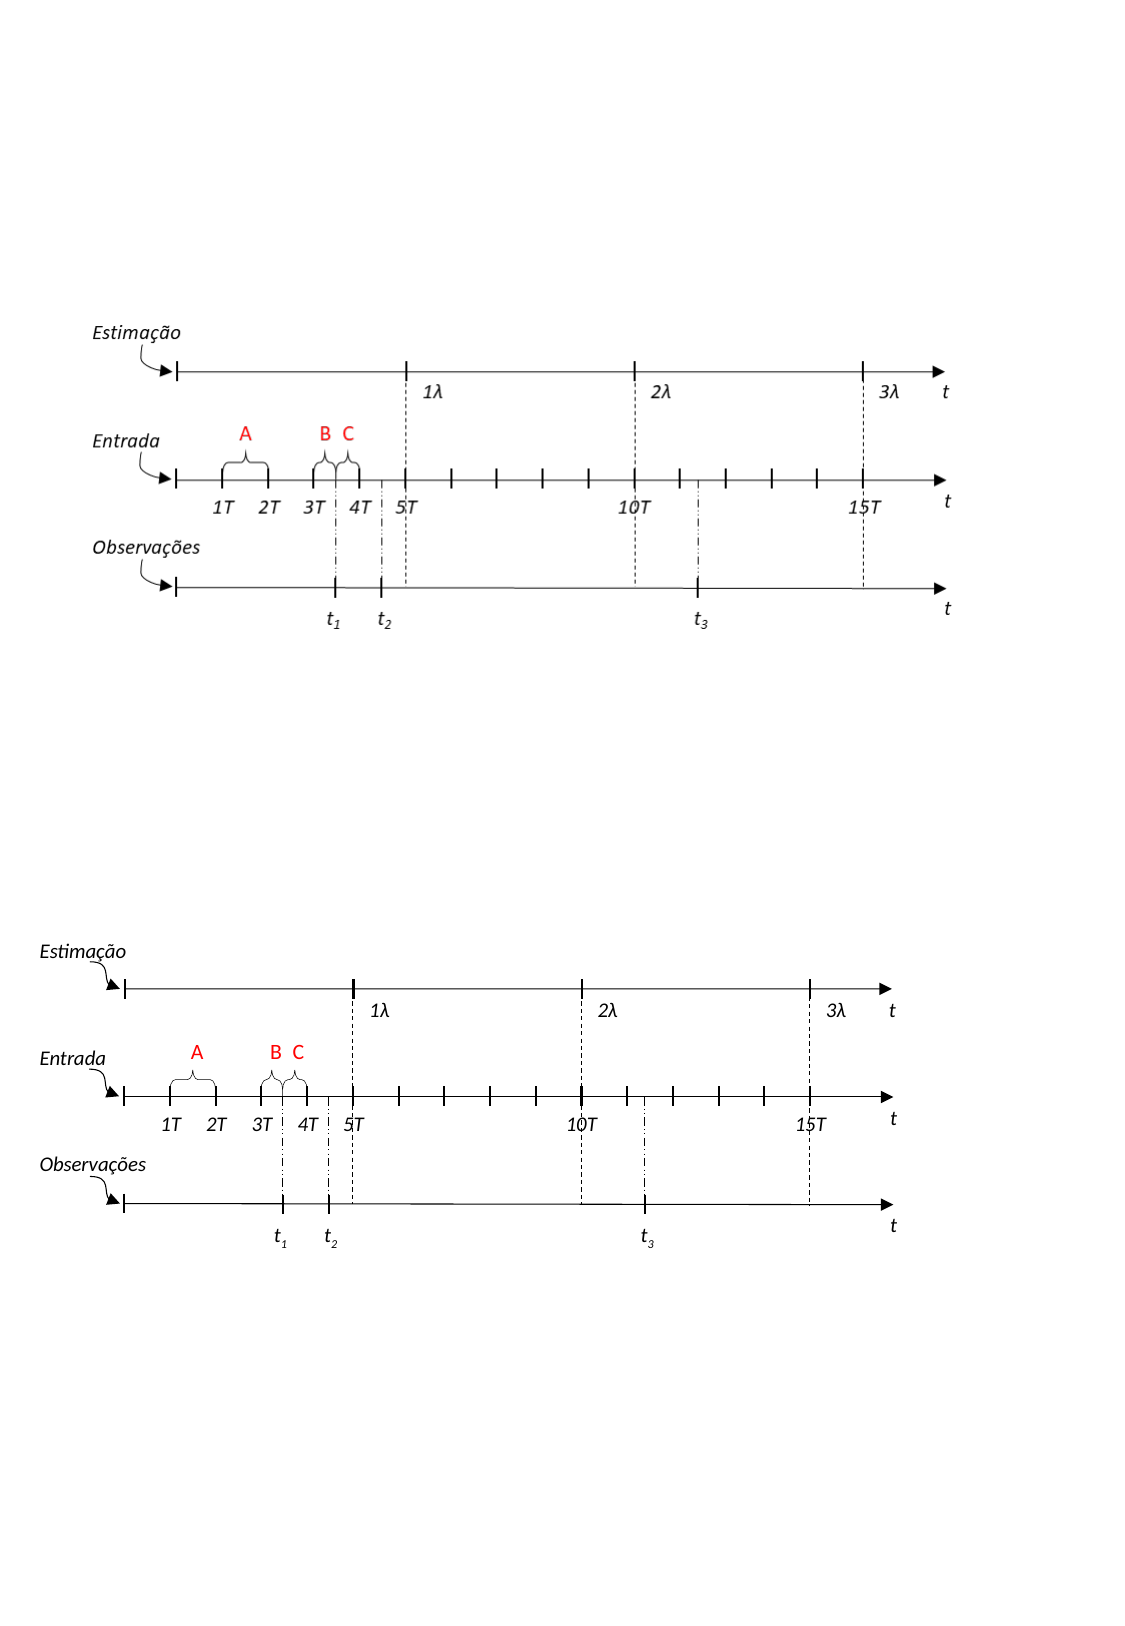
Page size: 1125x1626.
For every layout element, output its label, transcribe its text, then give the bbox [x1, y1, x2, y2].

text_box 3T [235, 1103, 280, 1143]
text_box 2T [188, 1103, 235, 1143]
text_box 2λ [582, 989, 635, 1029]
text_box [90, 1176, 120, 1204]
text_box 4T [283, 1103, 326, 1143]
text_box Observações [24, 1143, 203, 1184]
text_box 5T [353, 1103, 380, 1143]
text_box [89, 1069, 120, 1097]
text_box A [181, 1030, 206, 1072]
text_box t1 [259, 1214, 309, 1258]
text_box 10T [546, 1103, 581, 1143]
text_box 5T [329, 1103, 352, 1143]
text_box [260, 1072, 282, 1090]
text_box t2 [309, 1214, 362, 1258]
text_box t [875, 1096, 912, 1137]
text_box 3λ [811, 989, 863, 1029]
text_box [169, 1069, 216, 1090]
text_box 1T [140, 1103, 188, 1143]
text_box t [875, 1204, 912, 1245]
text_box 15T [775, 1103, 809, 1143]
text_box C [283, 1030, 308, 1072]
text_box 10T [582, 1103, 617, 1143]
text_box Estimação [24, 929, 203, 970]
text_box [89, 961, 120, 989]
text_box 1λ [354, 989, 407, 1029]
text_box t3 [625, 1214, 678, 1258]
text_box Entrada [24, 1037, 156, 1078]
text_box B [261, 1030, 283, 1072]
picture [77, 312, 964, 644]
text_box 15T [810, 1103, 845, 1143]
text_box [282, 1072, 308, 1090]
text_box t [873, 988, 910, 1029]
